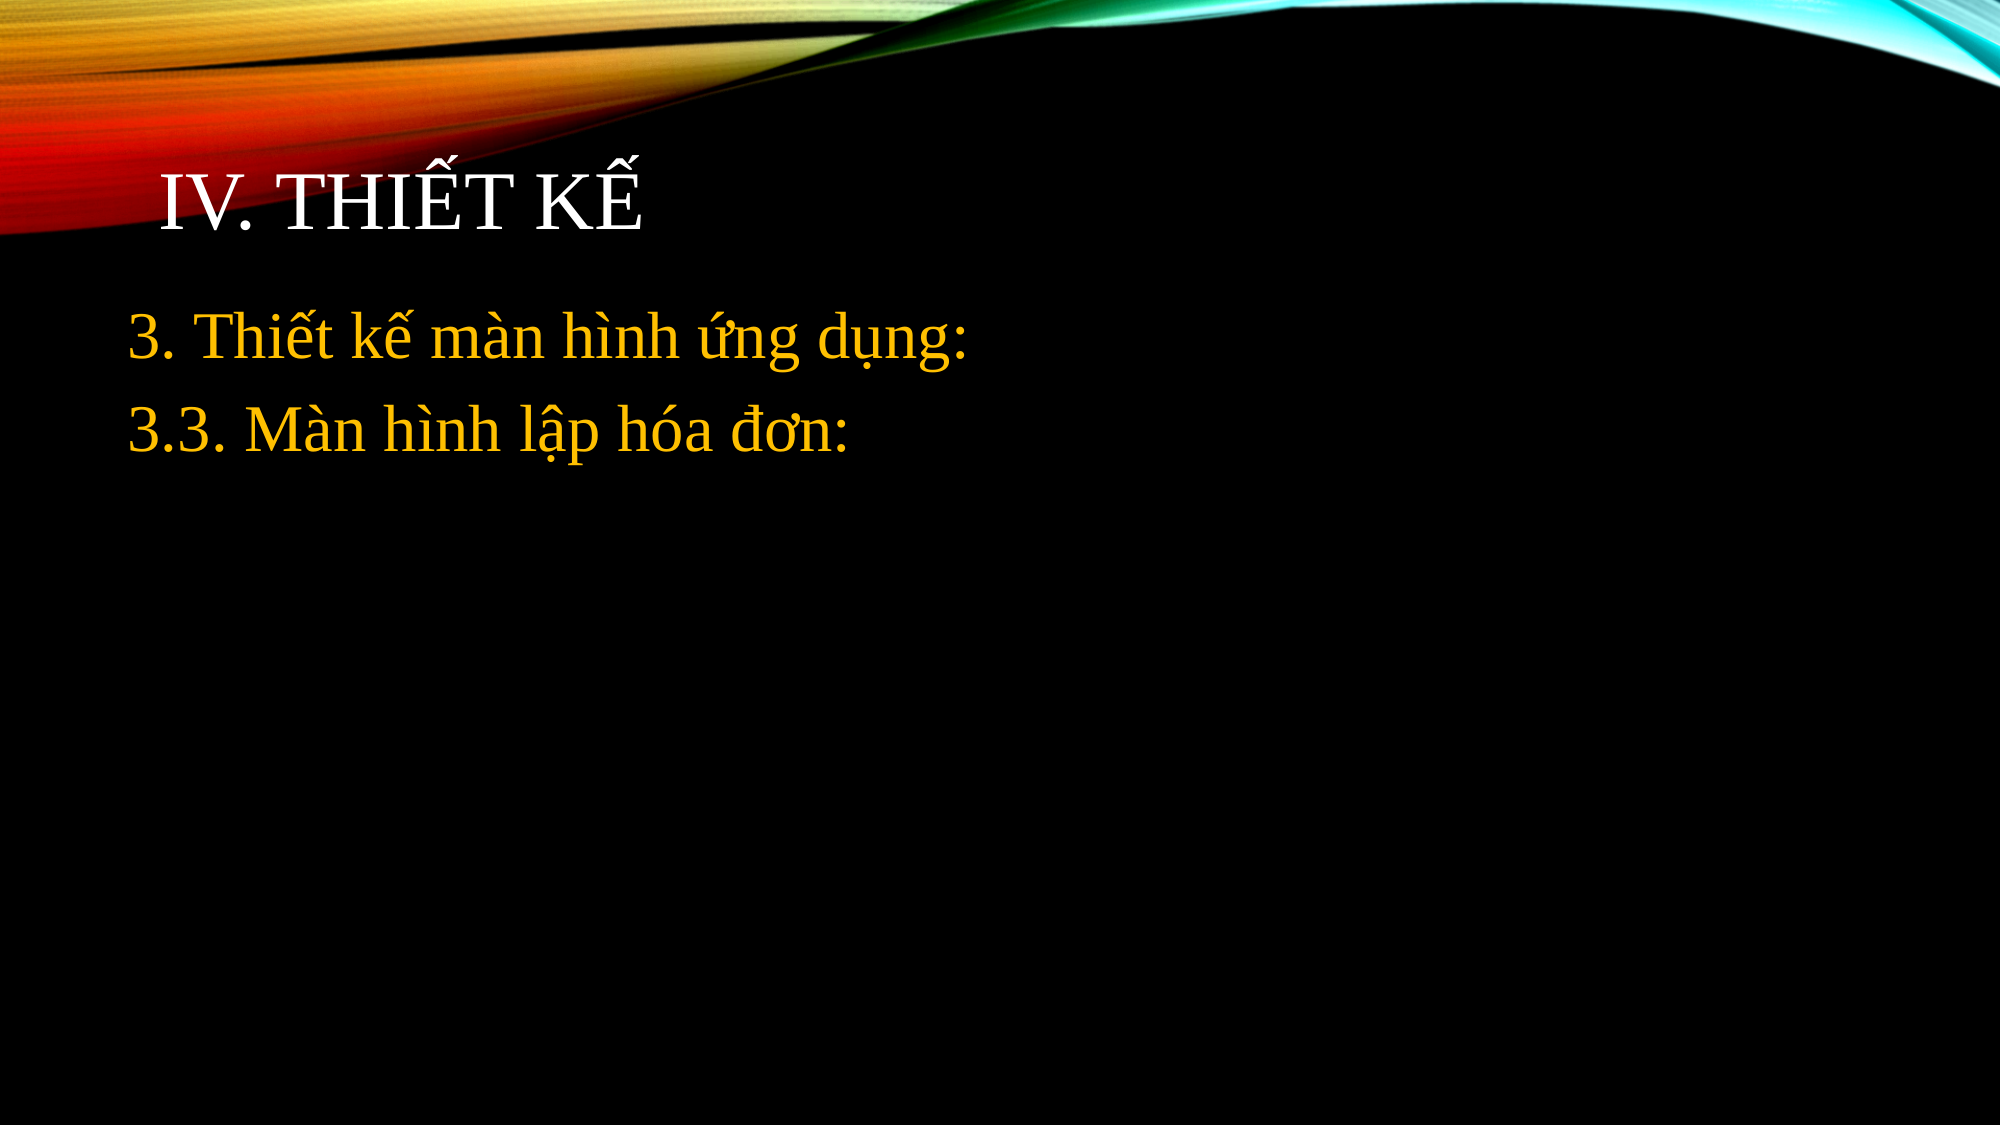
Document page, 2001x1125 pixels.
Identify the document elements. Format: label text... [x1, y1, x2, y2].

list 3. Thiết kế màn hình ứng dụng: 3.3. Màn hình lập hóa đơn: [112, 293, 1888, 1021]
picture [0, 0, 2000, 237]
title IV. Thiết kế [112, 131, 661, 274]
